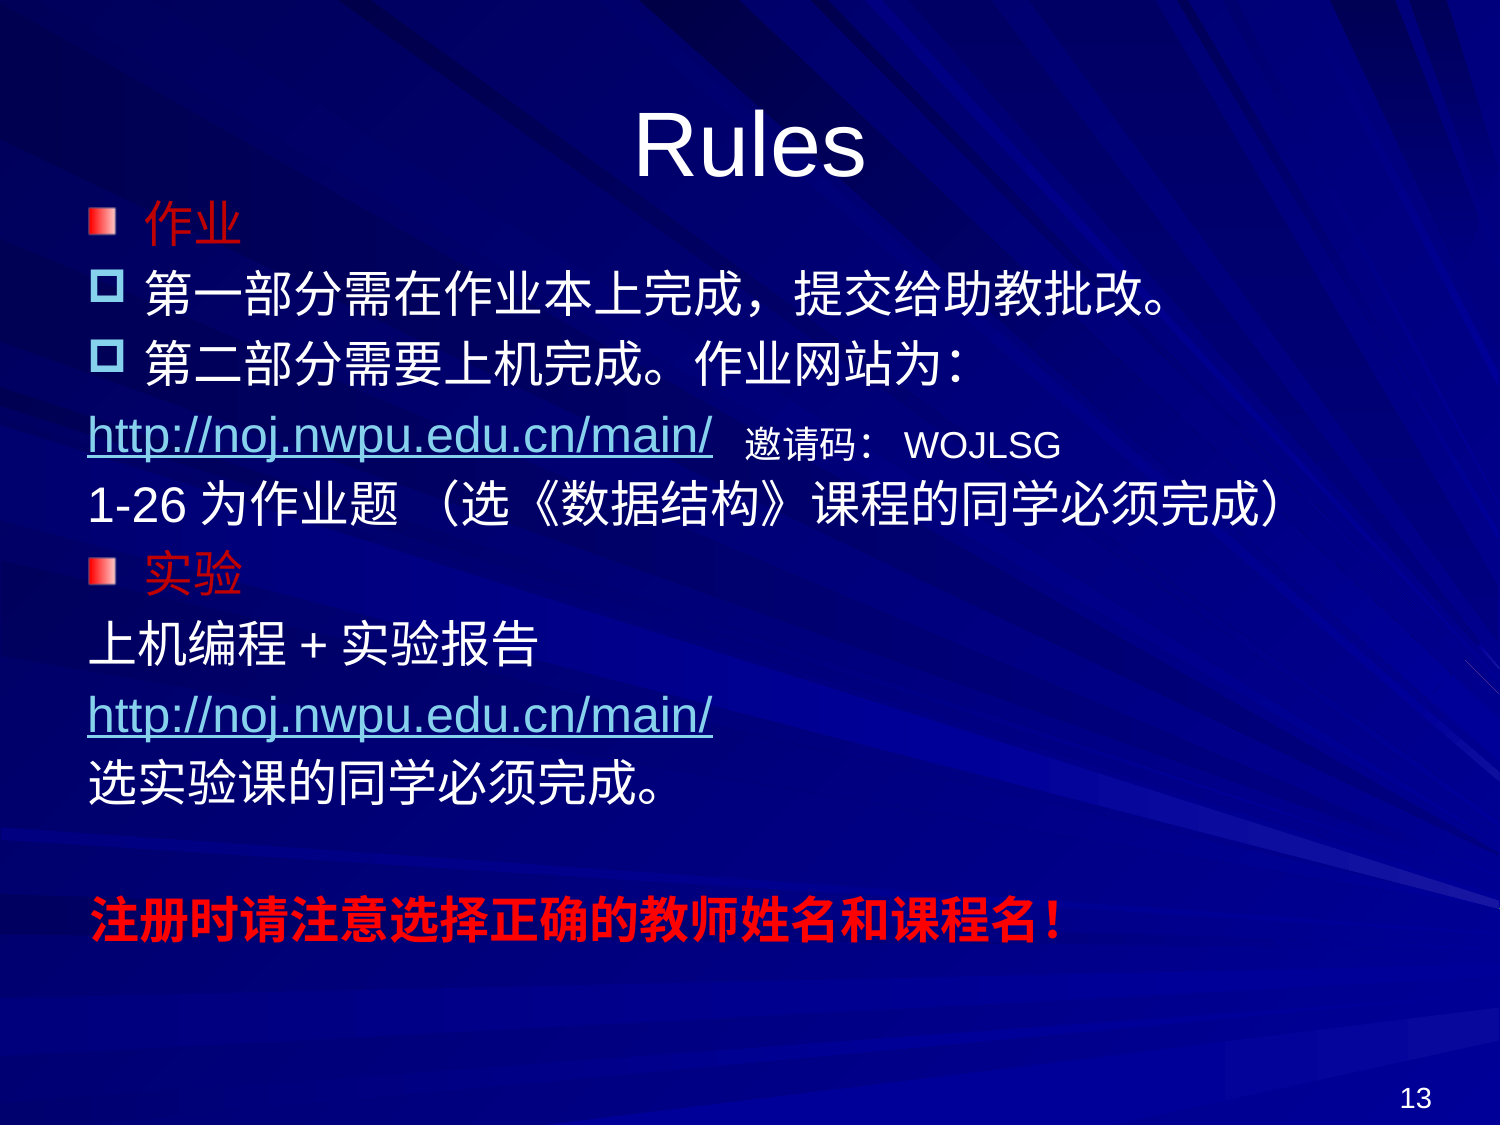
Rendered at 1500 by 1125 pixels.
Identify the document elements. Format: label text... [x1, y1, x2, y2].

title Rules [75, 45, 1425, 234]
picture [87, 206, 119, 238]
text_box 注册时请注意选择正确的教师姓名和课程名！ [75, 881, 1140, 957]
list 作业 第一部分需在作业本上完成，提交给助教批改。 第二部分需要上机完成。作业网站为： http://noj.nwpu.edu.cn/main/ 1-26为作业题 （选《数据结构》课程的同学必须完成） 实验 上机编程+实验报告 http://noj.nwpu.edu.cn/main/ 选实验课的同学必须完成。 [72, 184, 1423, 928]
text_box 邀请码：WOJLSG [729, 413, 1097, 474]
slide_number 13 [1096, 1046, 1447, 1122]
picture [87, 556, 119, 588]
